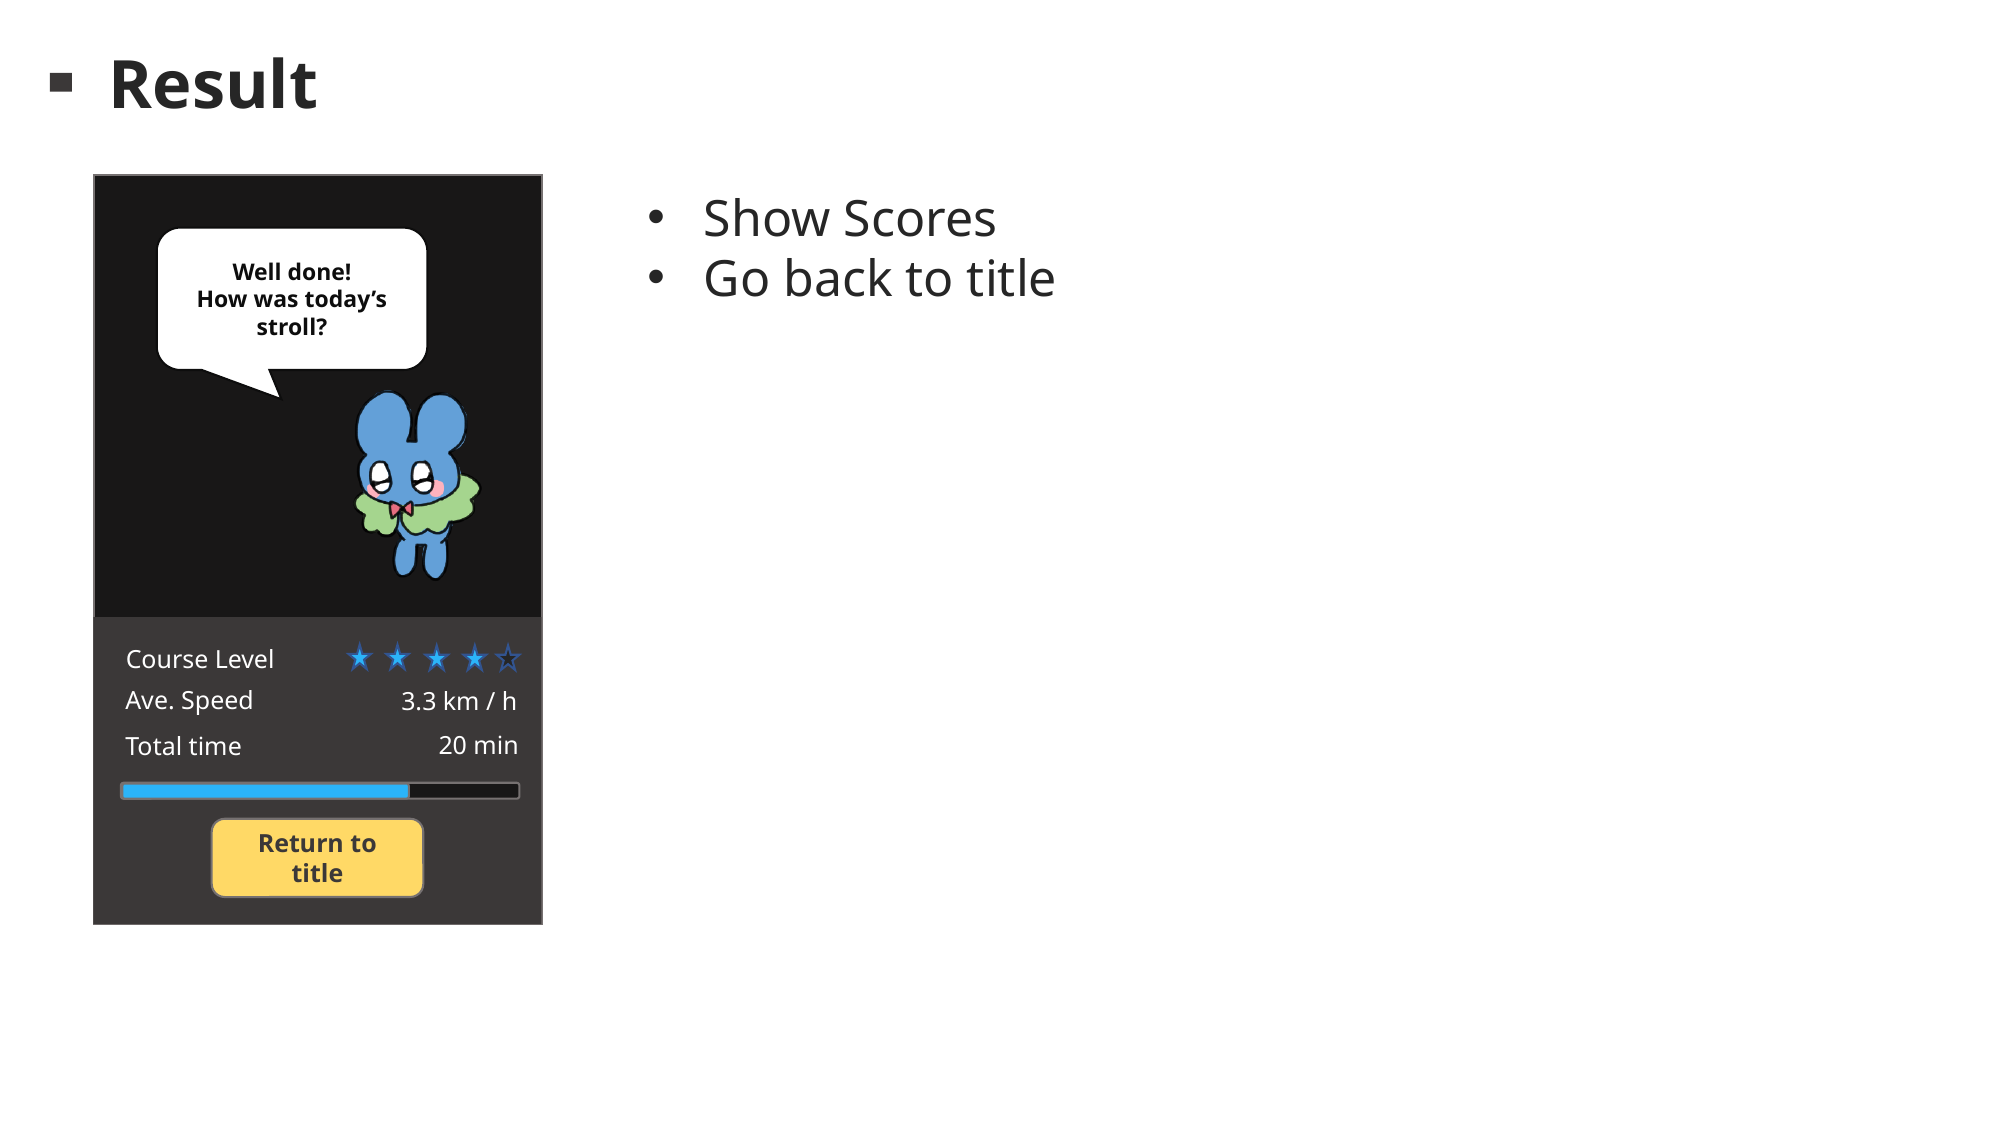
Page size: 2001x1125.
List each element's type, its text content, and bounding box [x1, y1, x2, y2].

text_box [493, 641, 523, 673]
text_box Ave. Speed [110, 677, 312, 722]
text_box Result [93, 34, 1651, 129]
text_box [383, 640, 412, 672]
text_box [119, 781, 521, 800]
text_box [460, 641, 489, 673]
text_box Course Level [111, 635, 313, 681]
text_box Return to title [210, 817, 425, 899]
text_box Total time [110, 722, 312, 768]
text_box [92, 616, 543, 925]
text_box Show Scores Go back to title [632, 178, 1907, 314]
text_box [345, 640, 374, 672]
text_box [422, 641, 451, 673]
text_box [121, 782, 410, 800]
text_box 3.3 km / h [331, 678, 533, 723]
text_box [93, 174, 543, 616]
text_box 20 min [332, 722, 534, 768]
text_box [49, 72, 73, 93]
text_box Well done! How was today’s stroll? [155, 226, 429, 402]
picture [291, 340, 556, 640]
